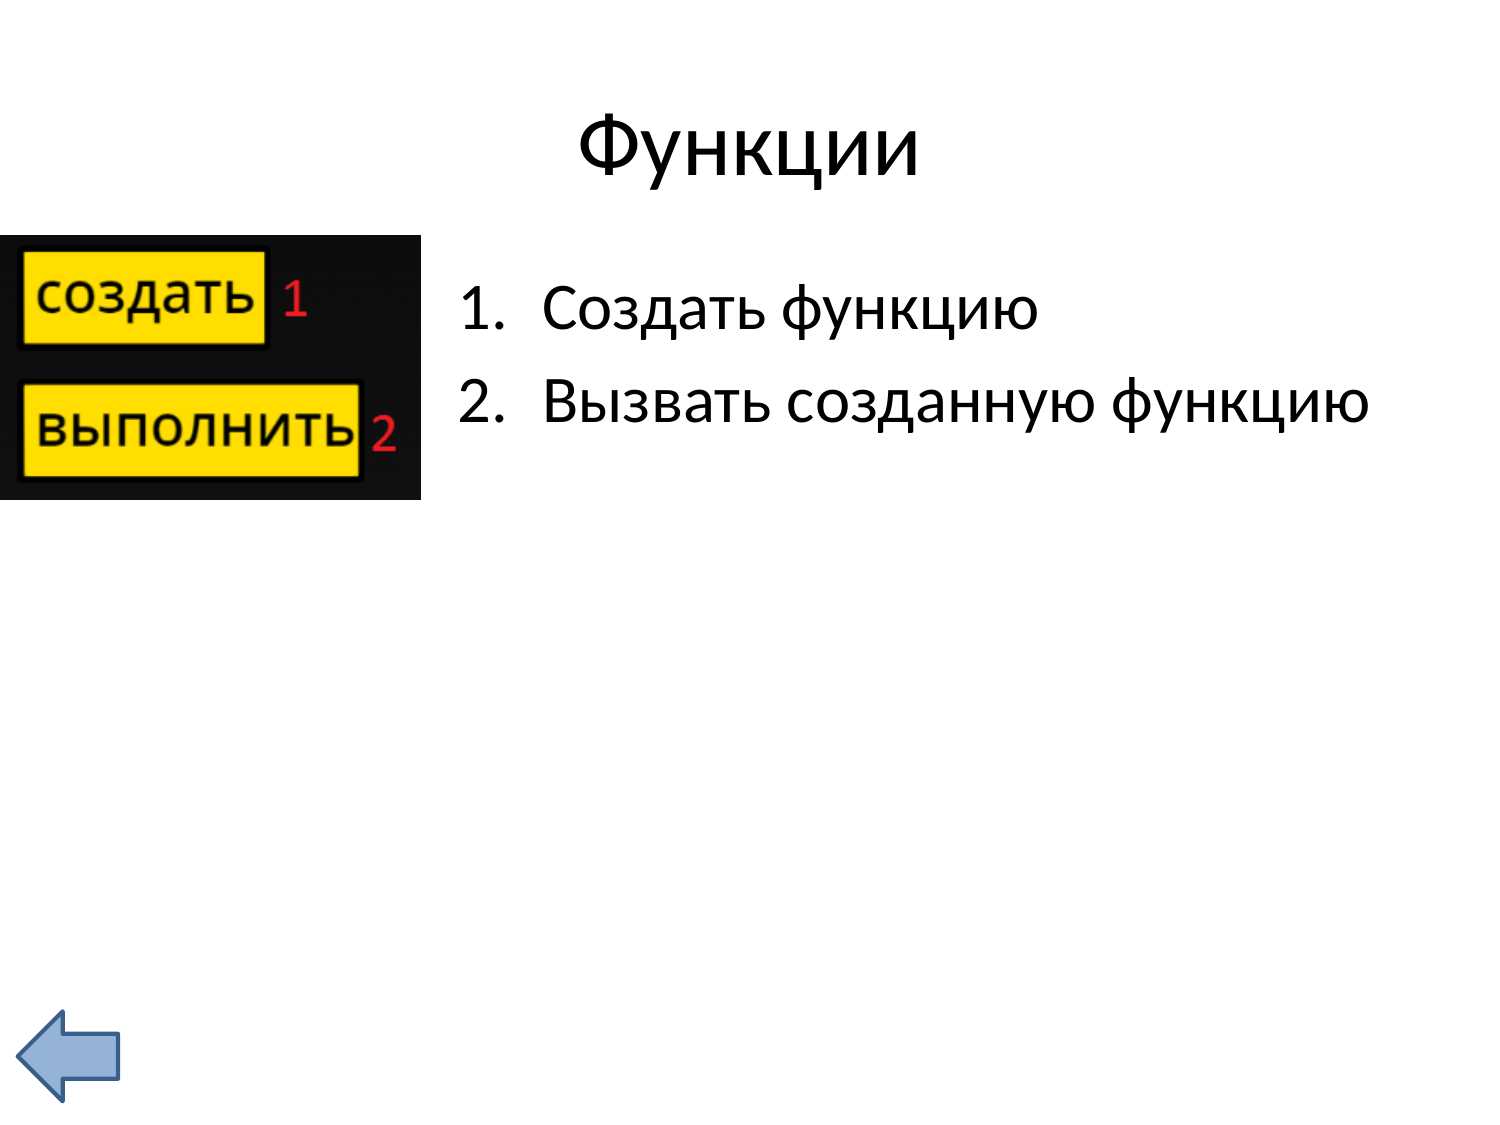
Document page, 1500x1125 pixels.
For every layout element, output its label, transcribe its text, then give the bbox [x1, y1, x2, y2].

list Создать функцию Вызвать созданную функцию [442, 255, 1451, 998]
text_box [15, 1009, 121, 1104]
title Функции [75, 45, 1425, 233]
picture [0, 235, 421, 500]
